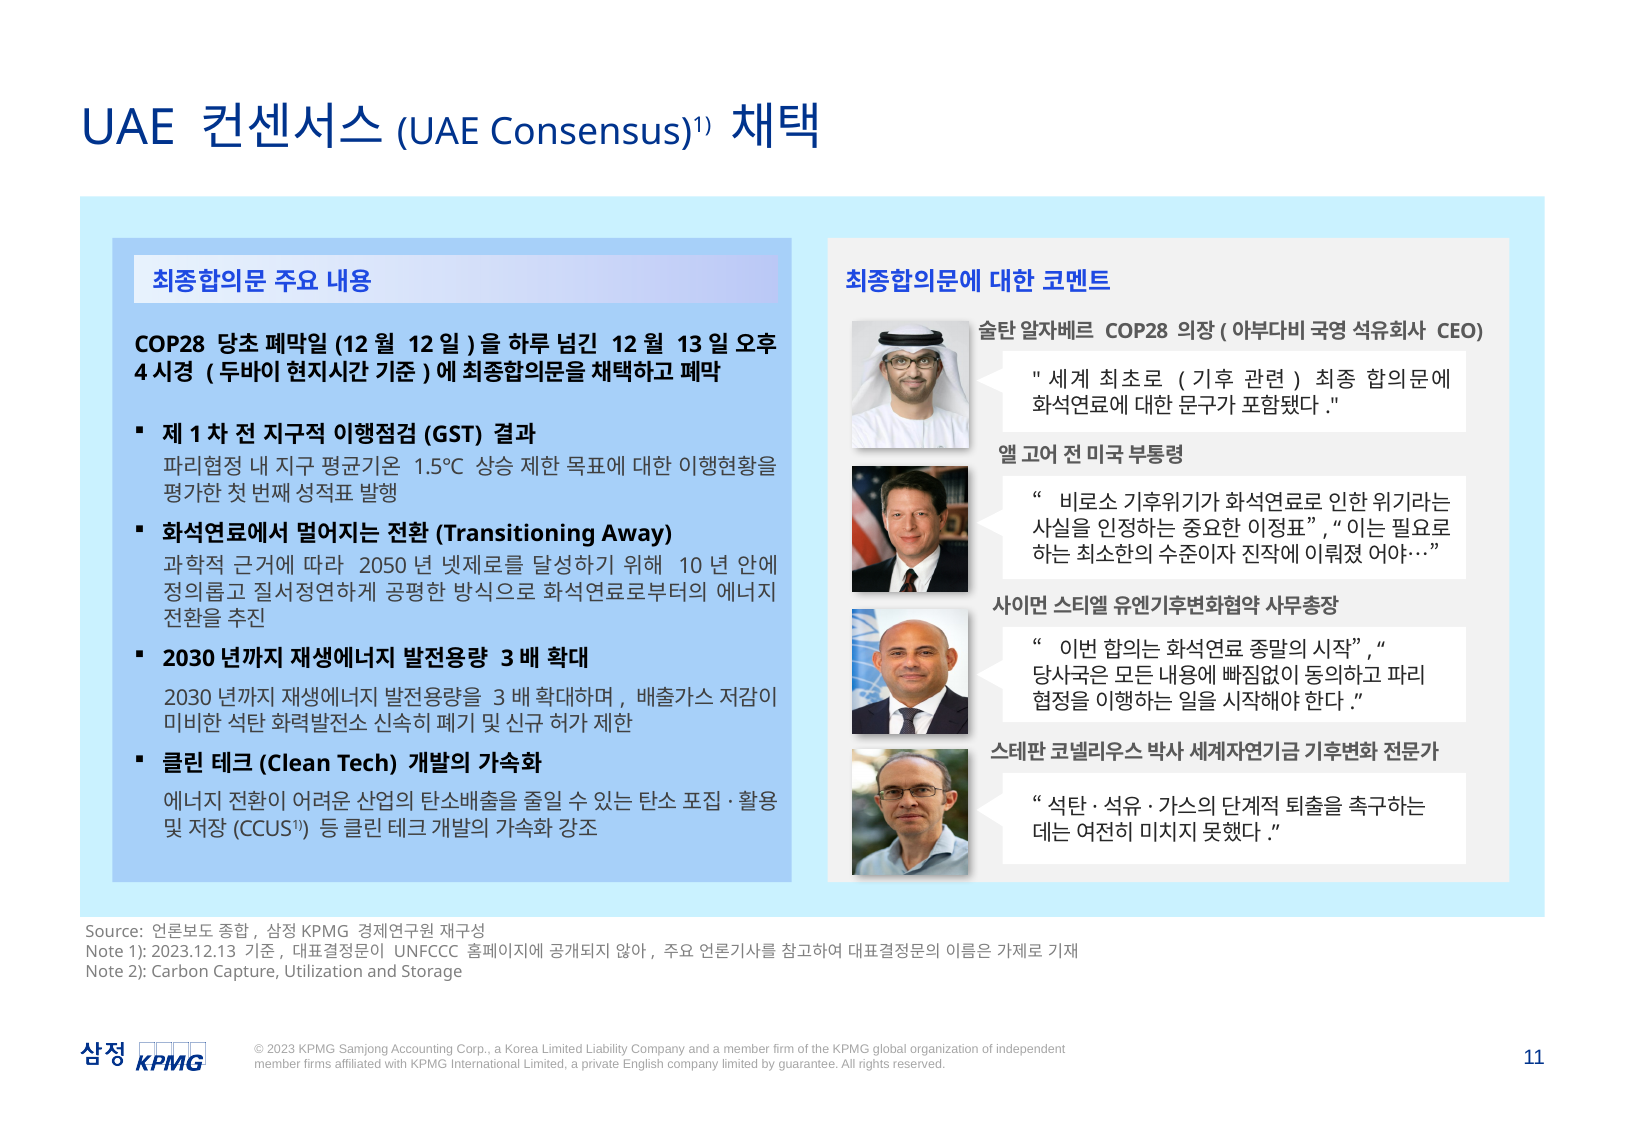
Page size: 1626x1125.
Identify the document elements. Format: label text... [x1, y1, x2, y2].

picture [852, 466, 968, 592]
text_box 술탄 알자베르 COP28 의장(아부다비 국영 석유회사 CEO) [979, 314, 1483, 343]
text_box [976, 350, 1467, 433]
text_box Source: 언론보도 종합, 삼정KPMG 경제연구원 재구성 Note 1): 2023.12.13 기준, 대표결정문이 UNFCCC 홈페이지에 공개되지 않아, 주요 언론기사를 참고하여 대표결정문의 이름은 가제로 기재 Note 2): Carbon Capture, Utilization and Storage [85, 920, 1550, 981]
text_box 최종합의문에 대한 코멘트 [815, 257, 1449, 301]
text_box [976, 626, 1467, 723]
text_box [78, 194, 1547, 919]
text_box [976, 475, 1467, 580]
picture [852, 321, 969, 449]
picture [852, 749, 968, 876]
text_box 스테판 코넬리우스 박사 세계자연기금 기후변화 전문가 [990, 736, 1439, 765]
text_box 최종합의문 주요 내용 [134, 255, 778, 303]
text_box UAE 컨센서스(UAE Consensus)1) 채택 [80, 101, 1545, 155]
text_box 사이먼 스티엘 유엔기후변화협약 사무총장 [992, 590, 1340, 619]
text_box 앨 고어 전 미국 부통령 [998, 440, 1185, 467]
picture [852, 609, 968, 735]
text_box COP28 당초 폐막일(12월 12일)을 하루 넘긴 12월 13일 오후 4시경 (두바이 현지시간 기준)에 최종합의문을 채택하고 폐막 제1차 전 지구적 이행점검(GST) 결과 파리협정 내 지구 평균기온 1.5℃ 상승 제한 목표에 대한 이행현황을 평가한 첫 번째 성적표 발행 화석연료에서 멀어지는 전환(Transitioning Away) 과학적 근거에 따라 2050년 넷제로를 달성하기 위해 10년 안에 정의롭고 질서정연하게 공평한 방식으로 화석연료로부터의 에너지 전환을 추진 2030년까지 재생에너지 발전용량 3배 확대 2030년까지 재생에너지 발전용량을 3배 확대하며, 배출가스 저감이 미비한 석탄 화력발전소 신속히 폐기 및 신규 허가 제한 클린 테크(Clean Tech) 개발의 가속화 에너지 전환이 어려운 산업의 탄소배출을 줄일 수 있는 탄소 포집·활용 및 저장(CCUS1)) 등 클린 테크 개발의 가속화 강조 [134, 329, 778, 841]
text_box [976, 772, 1467, 865]
text_box [826, 236, 1511, 884]
text_box [110, 236, 794, 884]
picture [80, 1042, 206, 1071]
